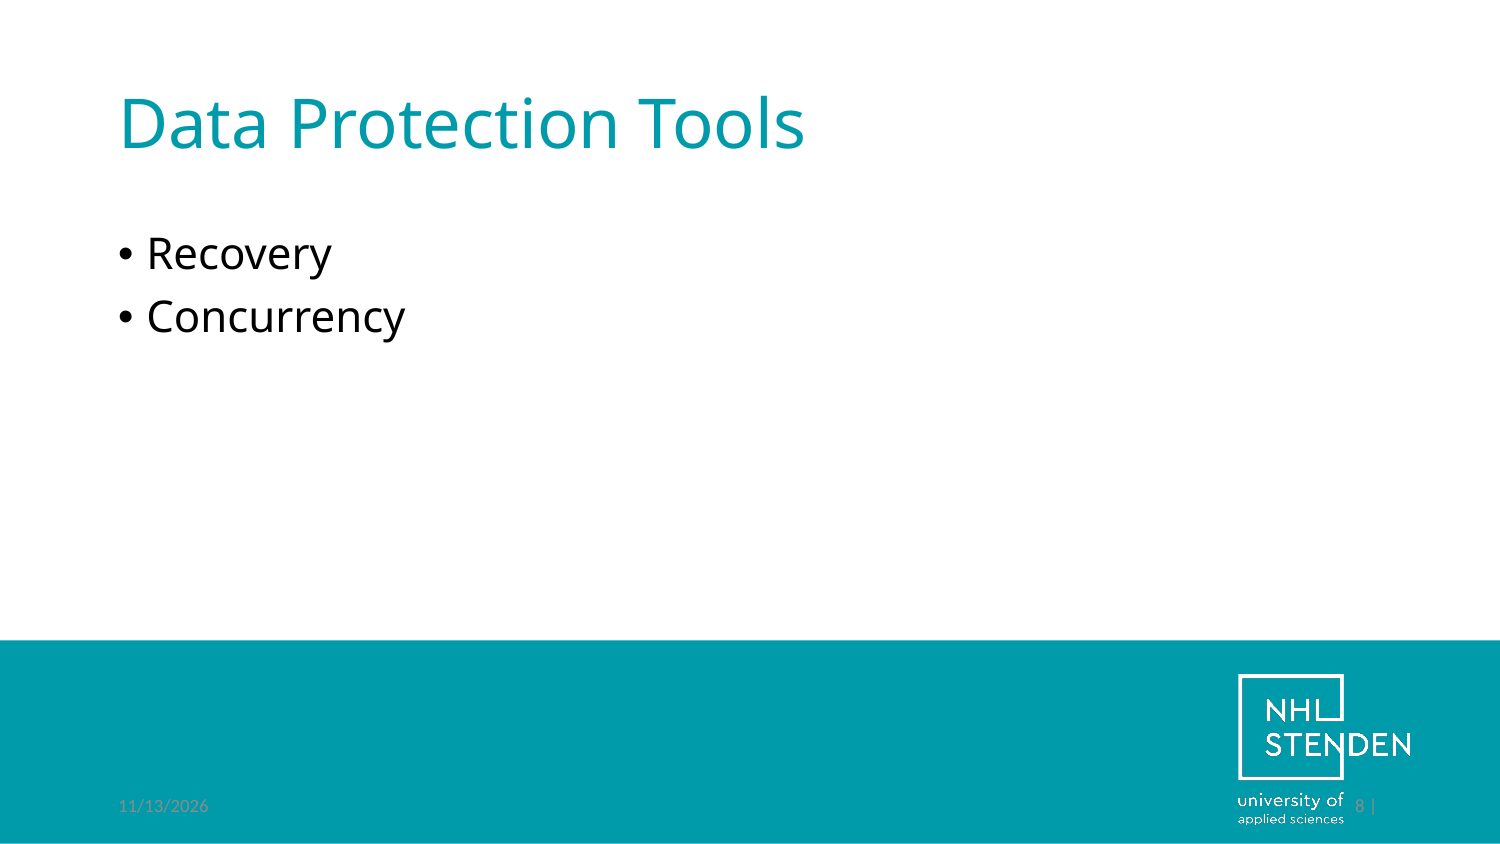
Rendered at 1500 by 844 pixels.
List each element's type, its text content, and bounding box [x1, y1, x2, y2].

picture [1238, 674, 1410, 825]
list Recovery Concurrency [103, 224, 1397, 760]
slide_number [103, 782, 441, 827]
title Data Protection Tools [103, 44, 1397, 208]
slide_number 8 | [1059, 782, 1397, 827]
